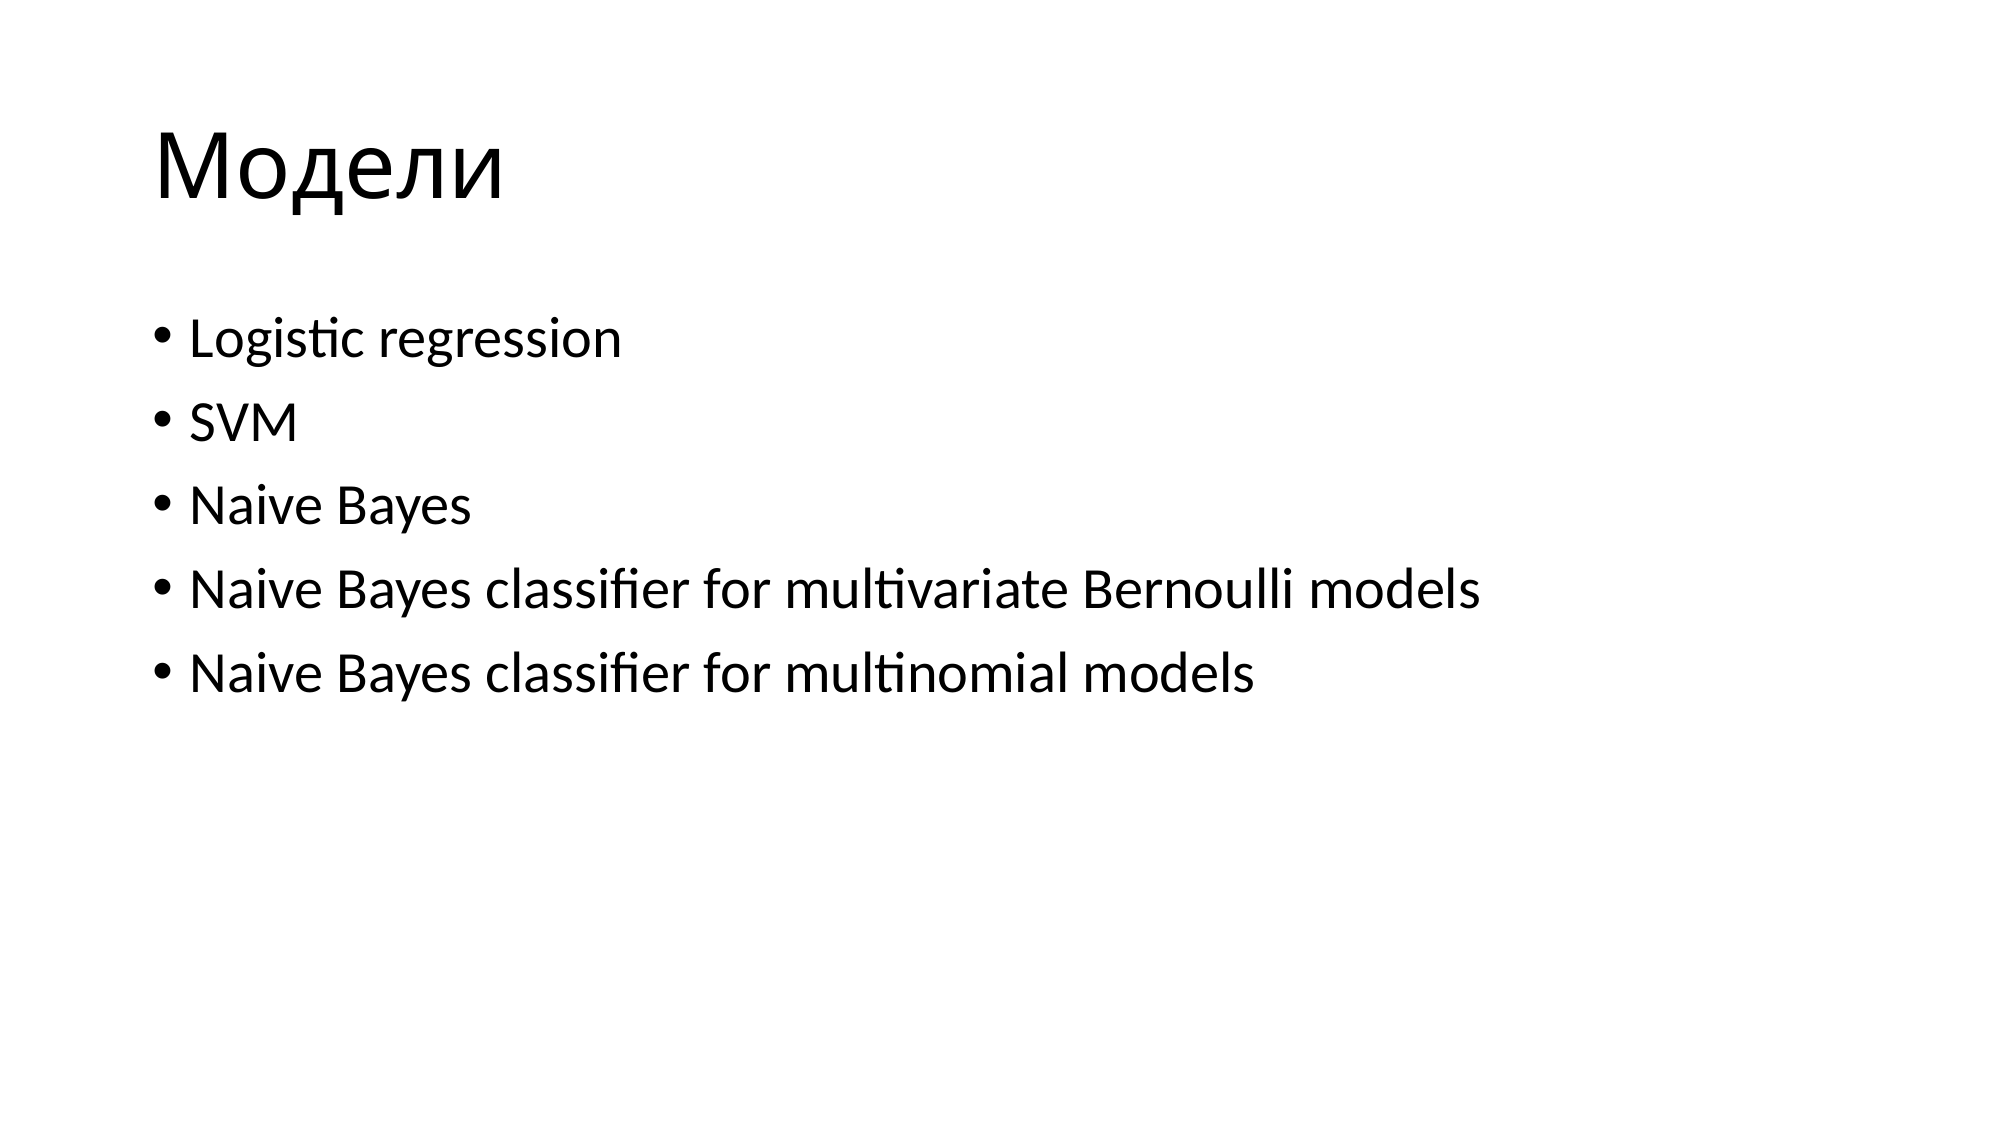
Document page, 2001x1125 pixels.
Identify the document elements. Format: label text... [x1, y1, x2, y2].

title Модели [137, 59, 1863, 278]
list Logistic regression SVM Naive Bayes Naive Bayes classifier for multivariate Bernoulli models Naive Bayes classifier for multinomial models [137, 299, 1863, 1014]
